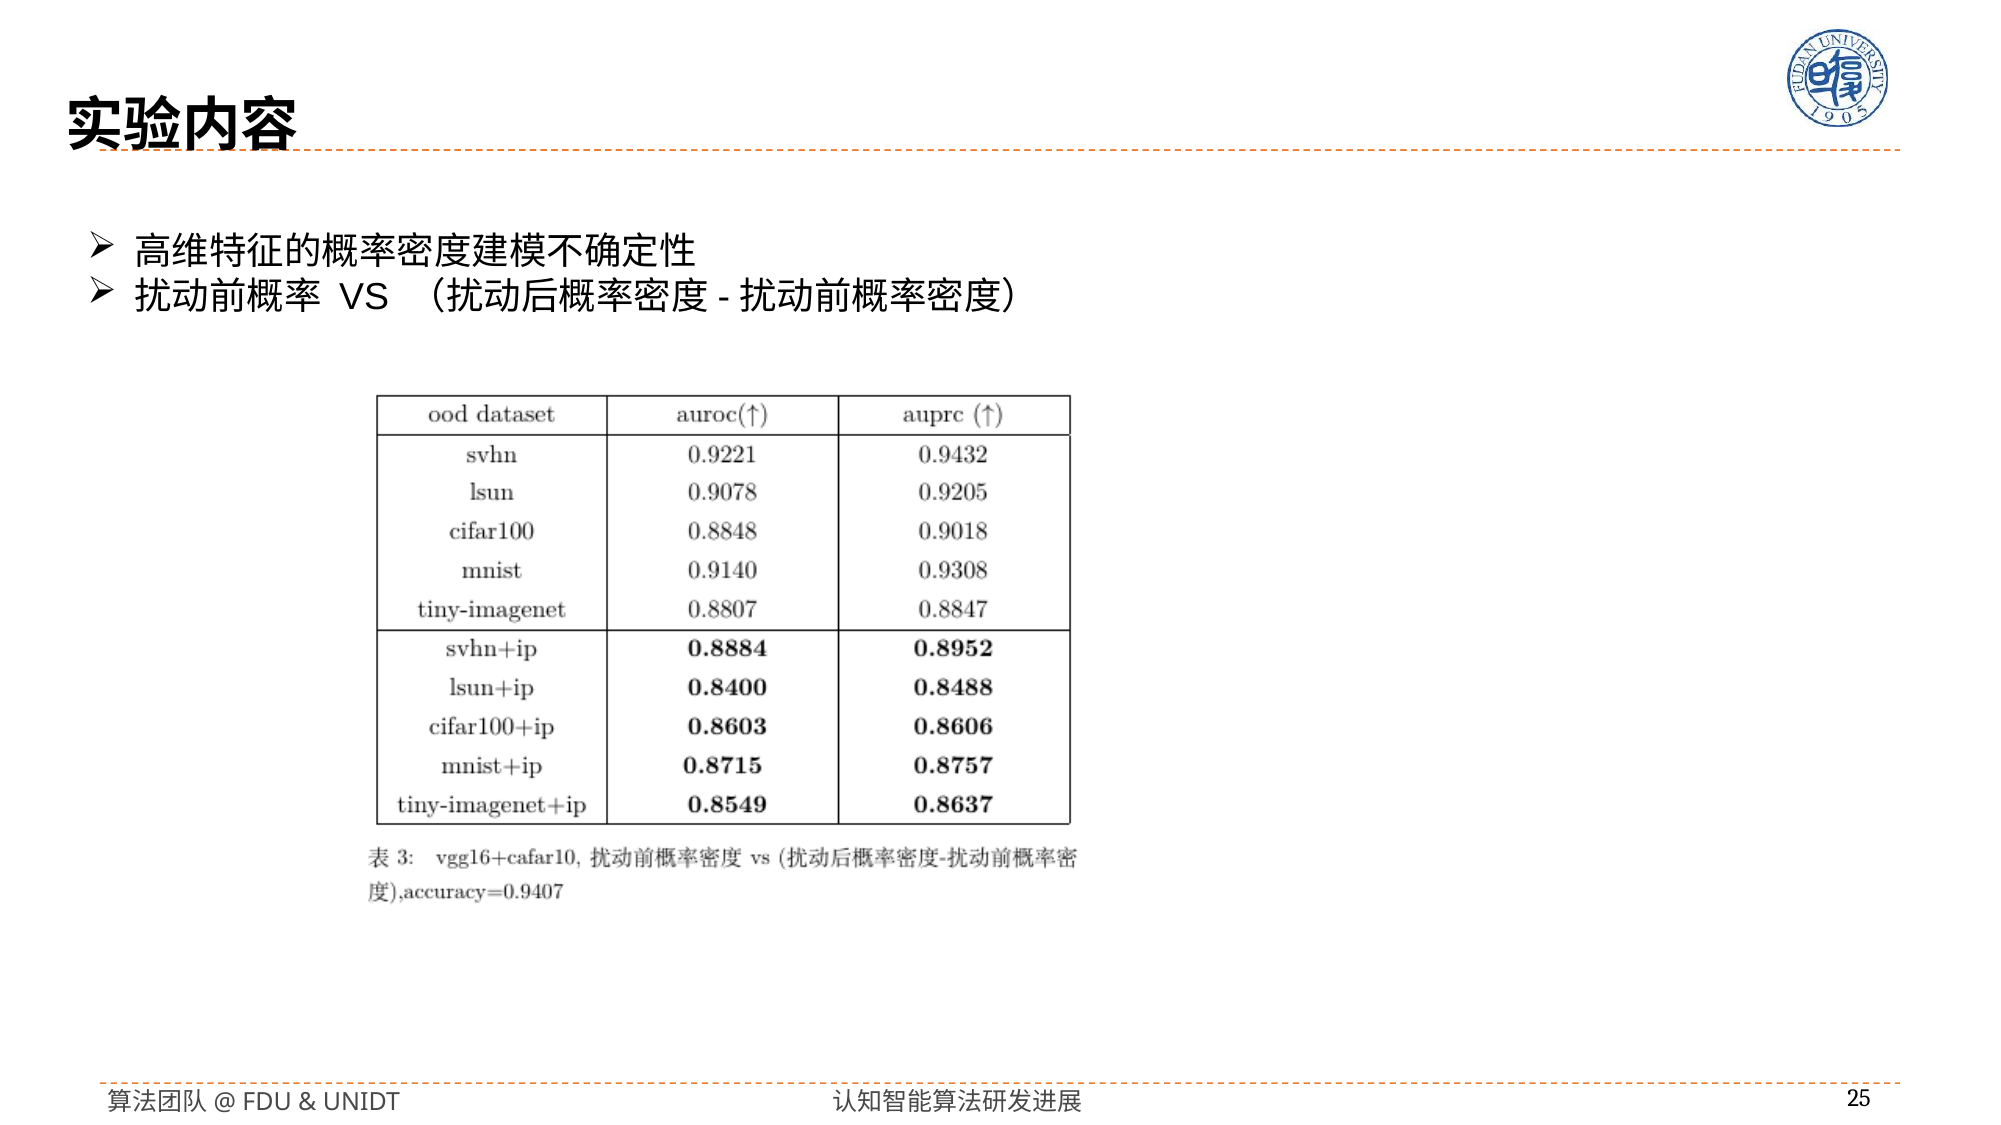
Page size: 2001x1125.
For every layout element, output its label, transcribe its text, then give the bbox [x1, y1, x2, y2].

text_box 高维特征的概率密度建模不确定性 扰动前概率 VS （扰动后概率密度-扰动前概率密度） [72, 219, 1811, 370]
text_box 实验内容 [50, 79, 314, 165]
picture [1787, 29, 1888, 127]
picture [314, 360, 1165, 937]
